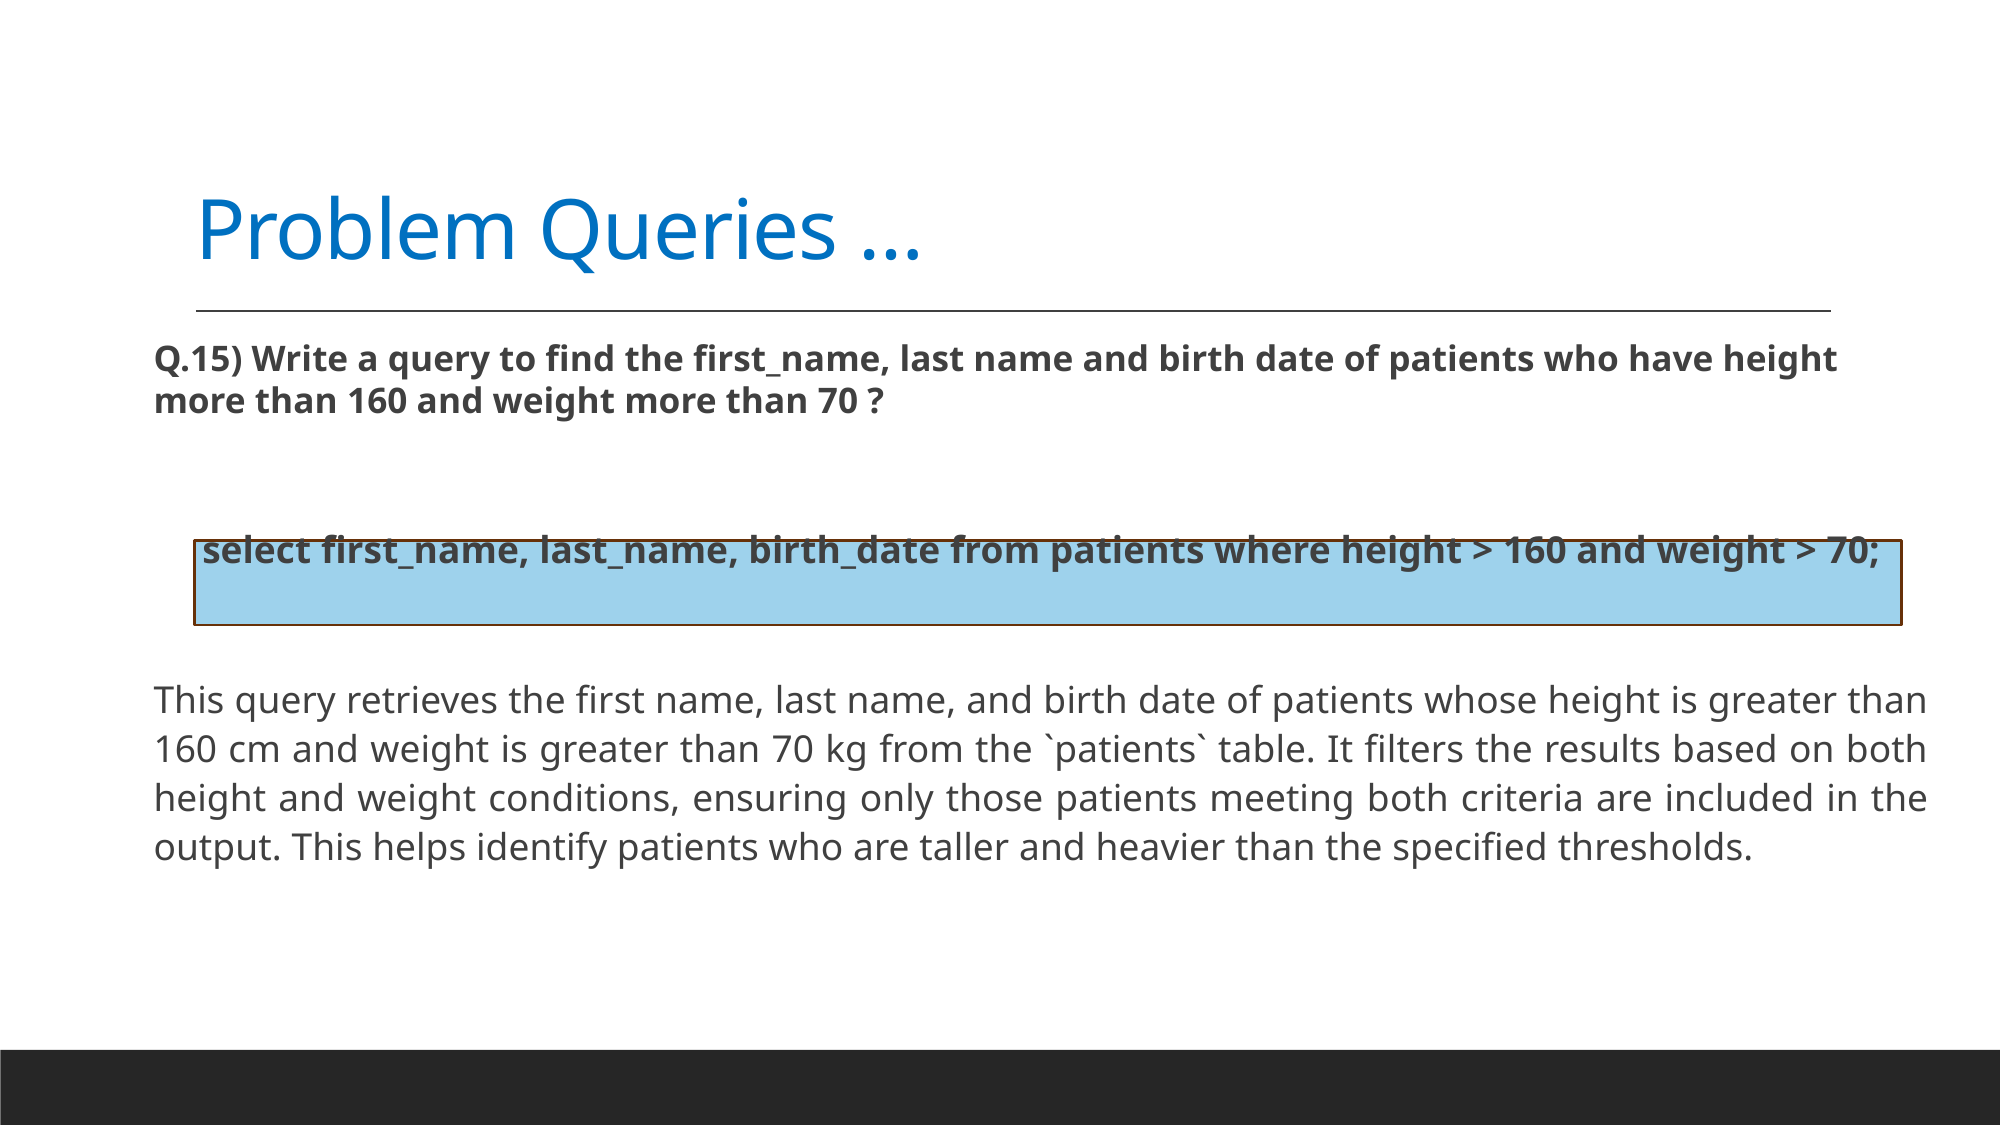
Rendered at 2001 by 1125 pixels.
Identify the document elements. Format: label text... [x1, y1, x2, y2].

title Problem Queries … [180, 47, 1830, 285]
list Q.15) Write a query to find the first_name, last name and birth date of patients who have height more than 160 and weight more than 70 ? select first_name, last_name, birth_date from patients where height > 160 and weight > 70; This query retrieves the first name, last name, and birth date of patients whose height is greater than 160 cm and weight is greater than 70 kg from the `patients` table. It filters the results based on both height and weight conditions, ensuring only those patients meeting both criteria are included in the output. This helps identify patients who are taller and heavier than the specified thresholds. [140, 329, 1931, 947]
